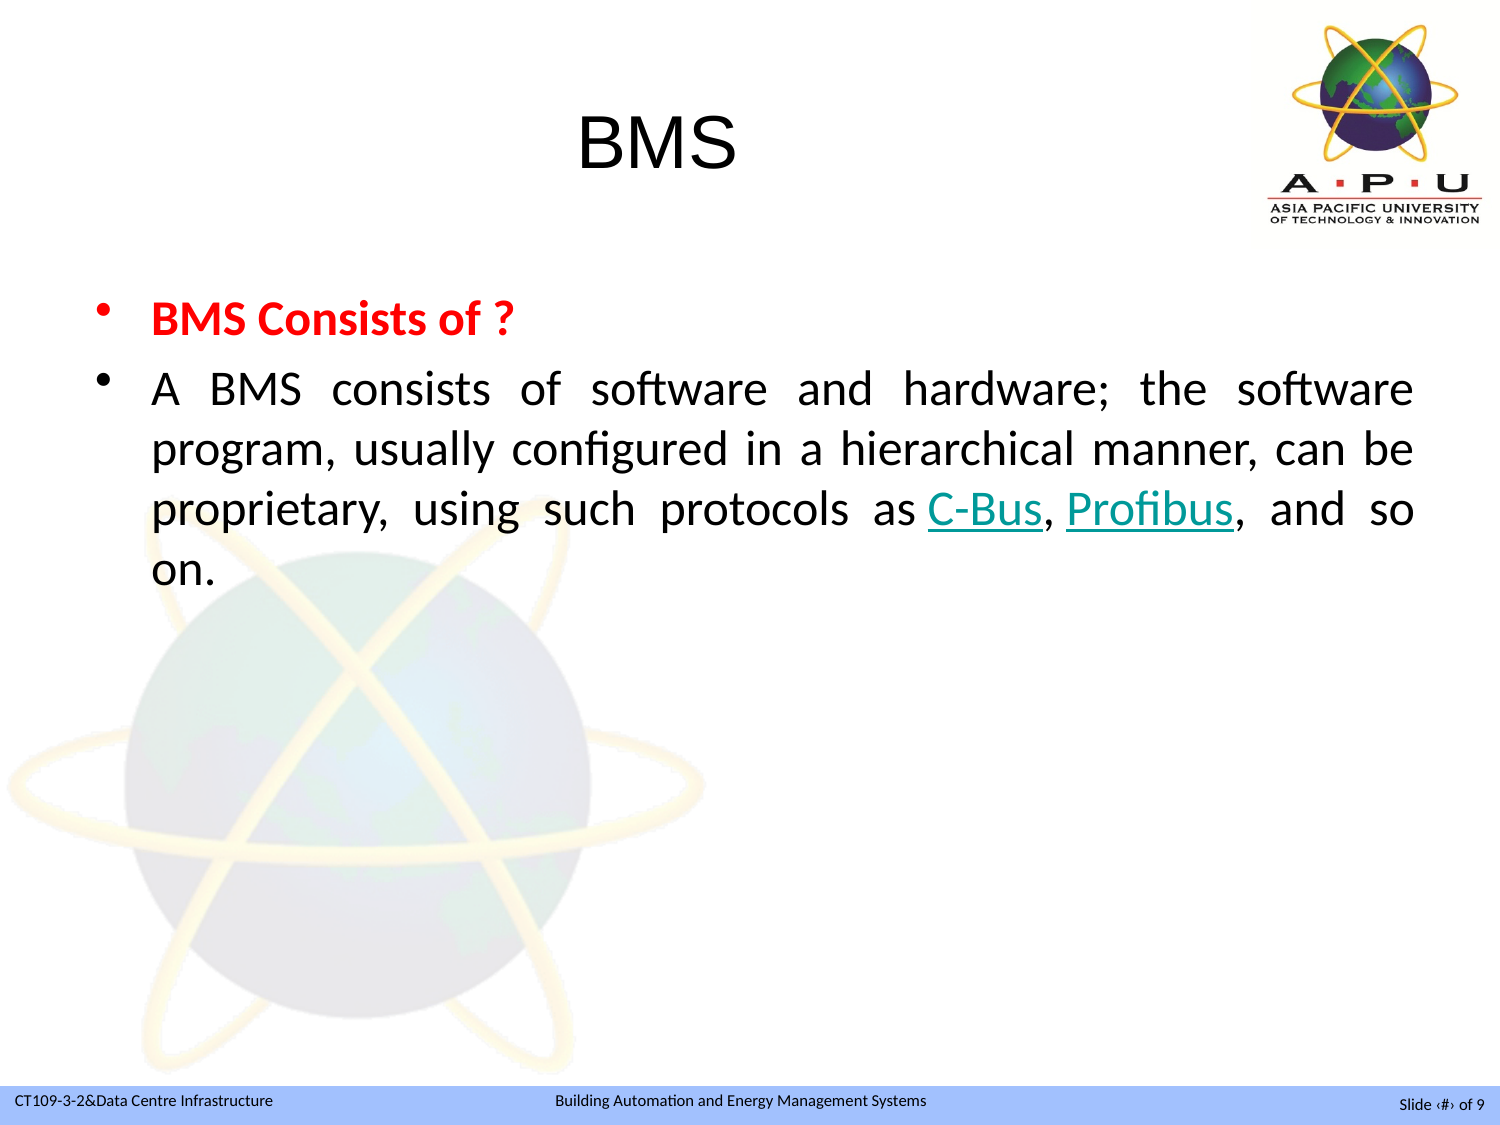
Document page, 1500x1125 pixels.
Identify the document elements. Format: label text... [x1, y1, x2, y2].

title BMS [79, 45, 1235, 233]
footer Slide ‹#› of 9 [1024, 1086, 1500, 1125]
list BMS Consists of ? A BMS consists of software and hardware; the software program, usually configured in a hierarchical manner, can be proprietary, using such protocols as C-Bus, Profibus, and so on. [79, 278, 1430, 1021]
picture [1251, 0, 1500, 249]
